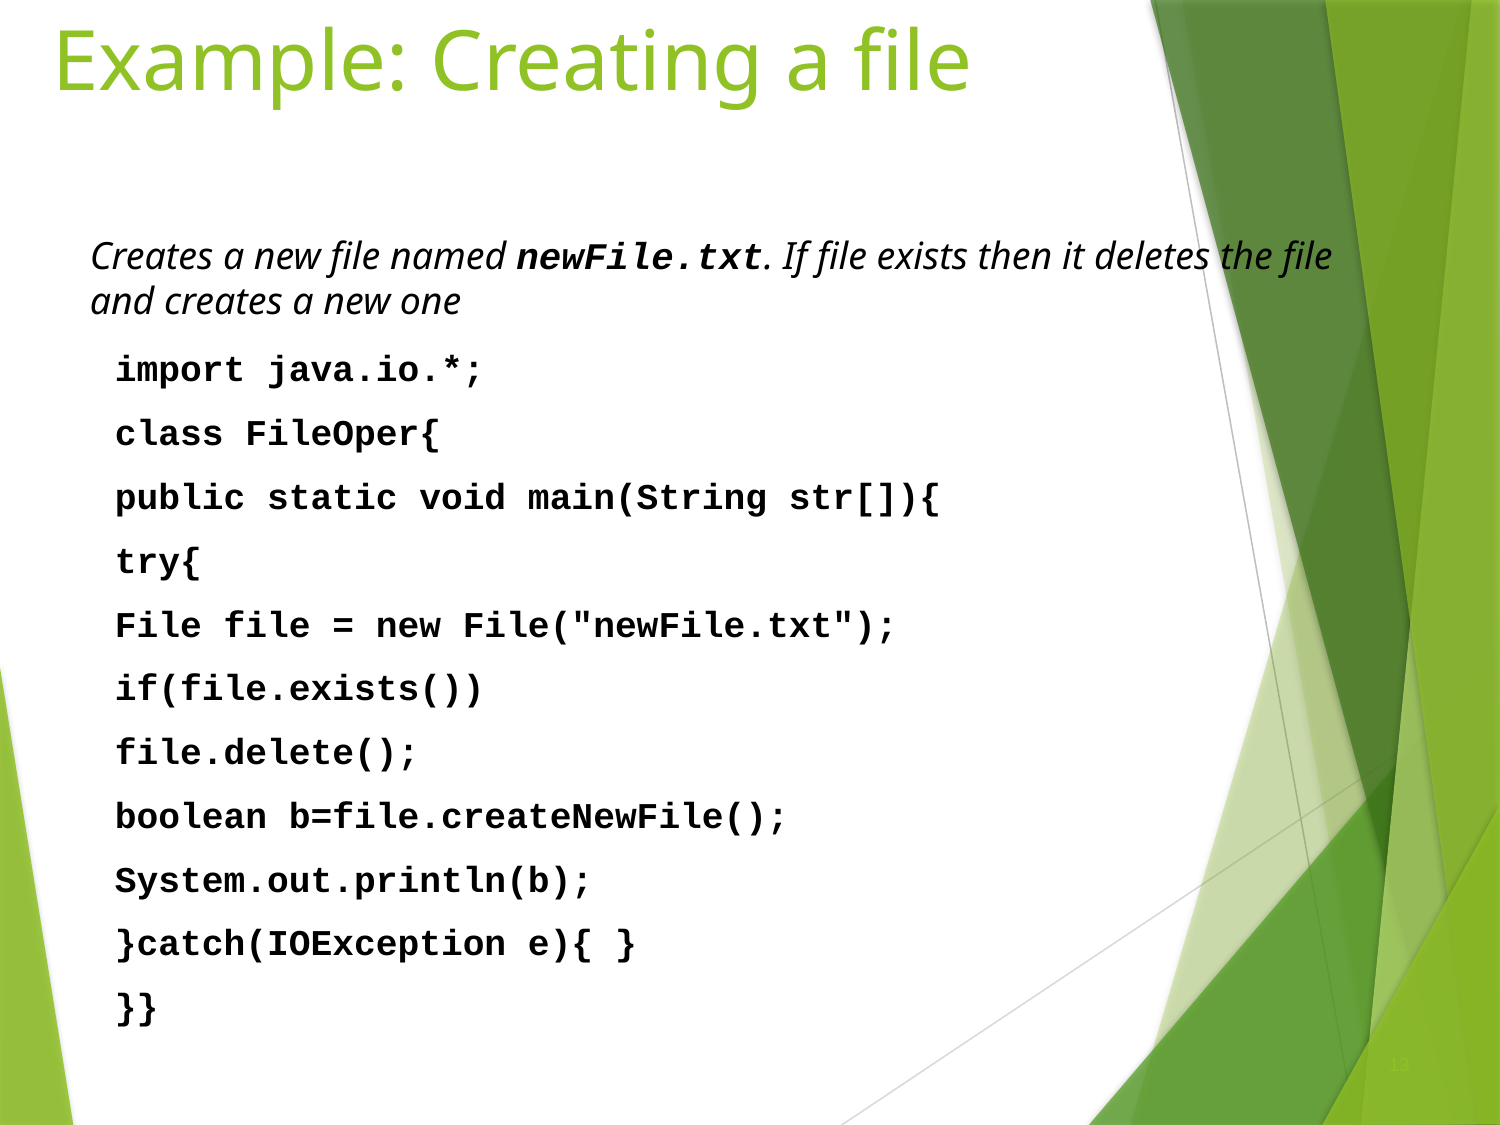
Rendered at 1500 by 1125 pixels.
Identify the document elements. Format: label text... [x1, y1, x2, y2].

title Example: Creating a file [37, 0, 1388, 125]
text_box Creates a new file named newFile.txt. If file exists then it deletes the file and creates a new one [75, 224, 1388, 330]
list import java.io.*; class FileOper{ public static void main(String str[]){ try{ File file = new File("newFile.txt"); if(file.exists()) file.delete(); boolean b=file.createNewFile(); System.out.println(b); }catch(IOException e){ } }} [99, 338, 1363, 1038]
slide_number 13 [1074, 1024, 1425, 1103]
